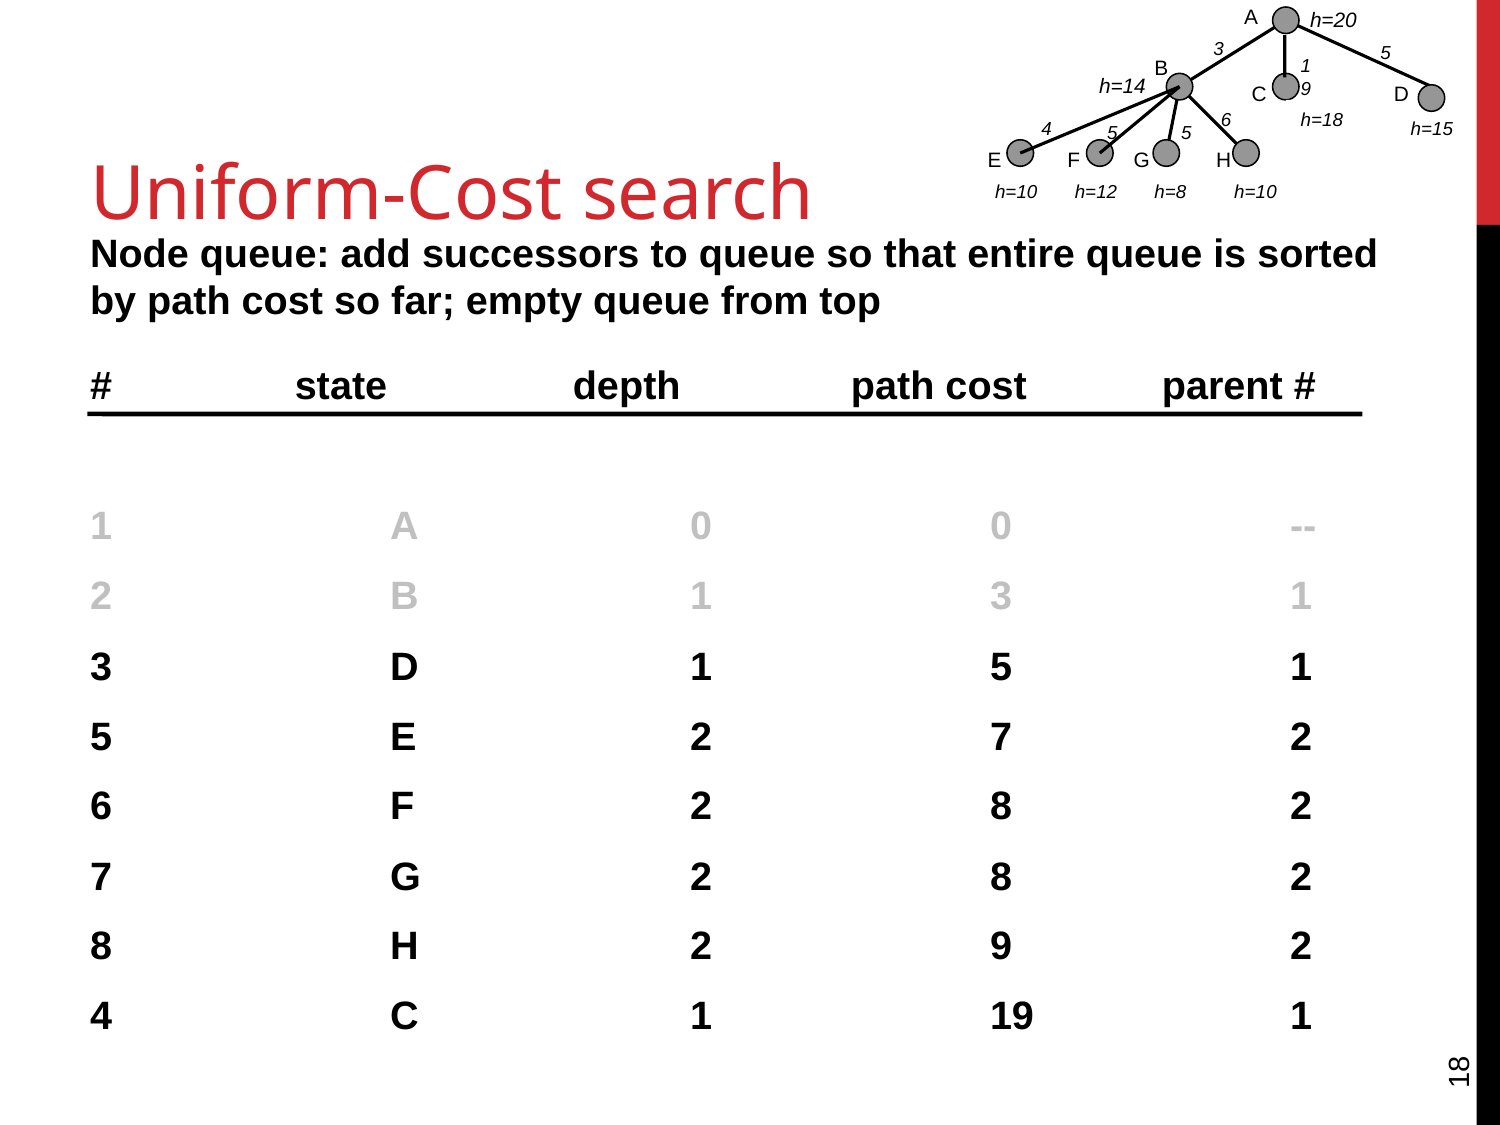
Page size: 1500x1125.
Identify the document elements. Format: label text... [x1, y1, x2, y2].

title Uniform-Cost search [75, 25, 967, 212]
slide_number 18 [1427, 887, 1488, 1104]
list Node queue: add successors to queue so that entire queue is sorted by path cost so far; empty queue from top # state depth path cost parent # 1 A 0 0 -- 2 B 1 3 1 3 D 1 5 1 5 E 2 7 2 6 F 2 8 2 7 G 2 8 2 8 H 2 9 2 4 C 1 19 1 [75, 212, 1417, 1050]
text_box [972, 0, 1476, 213]
